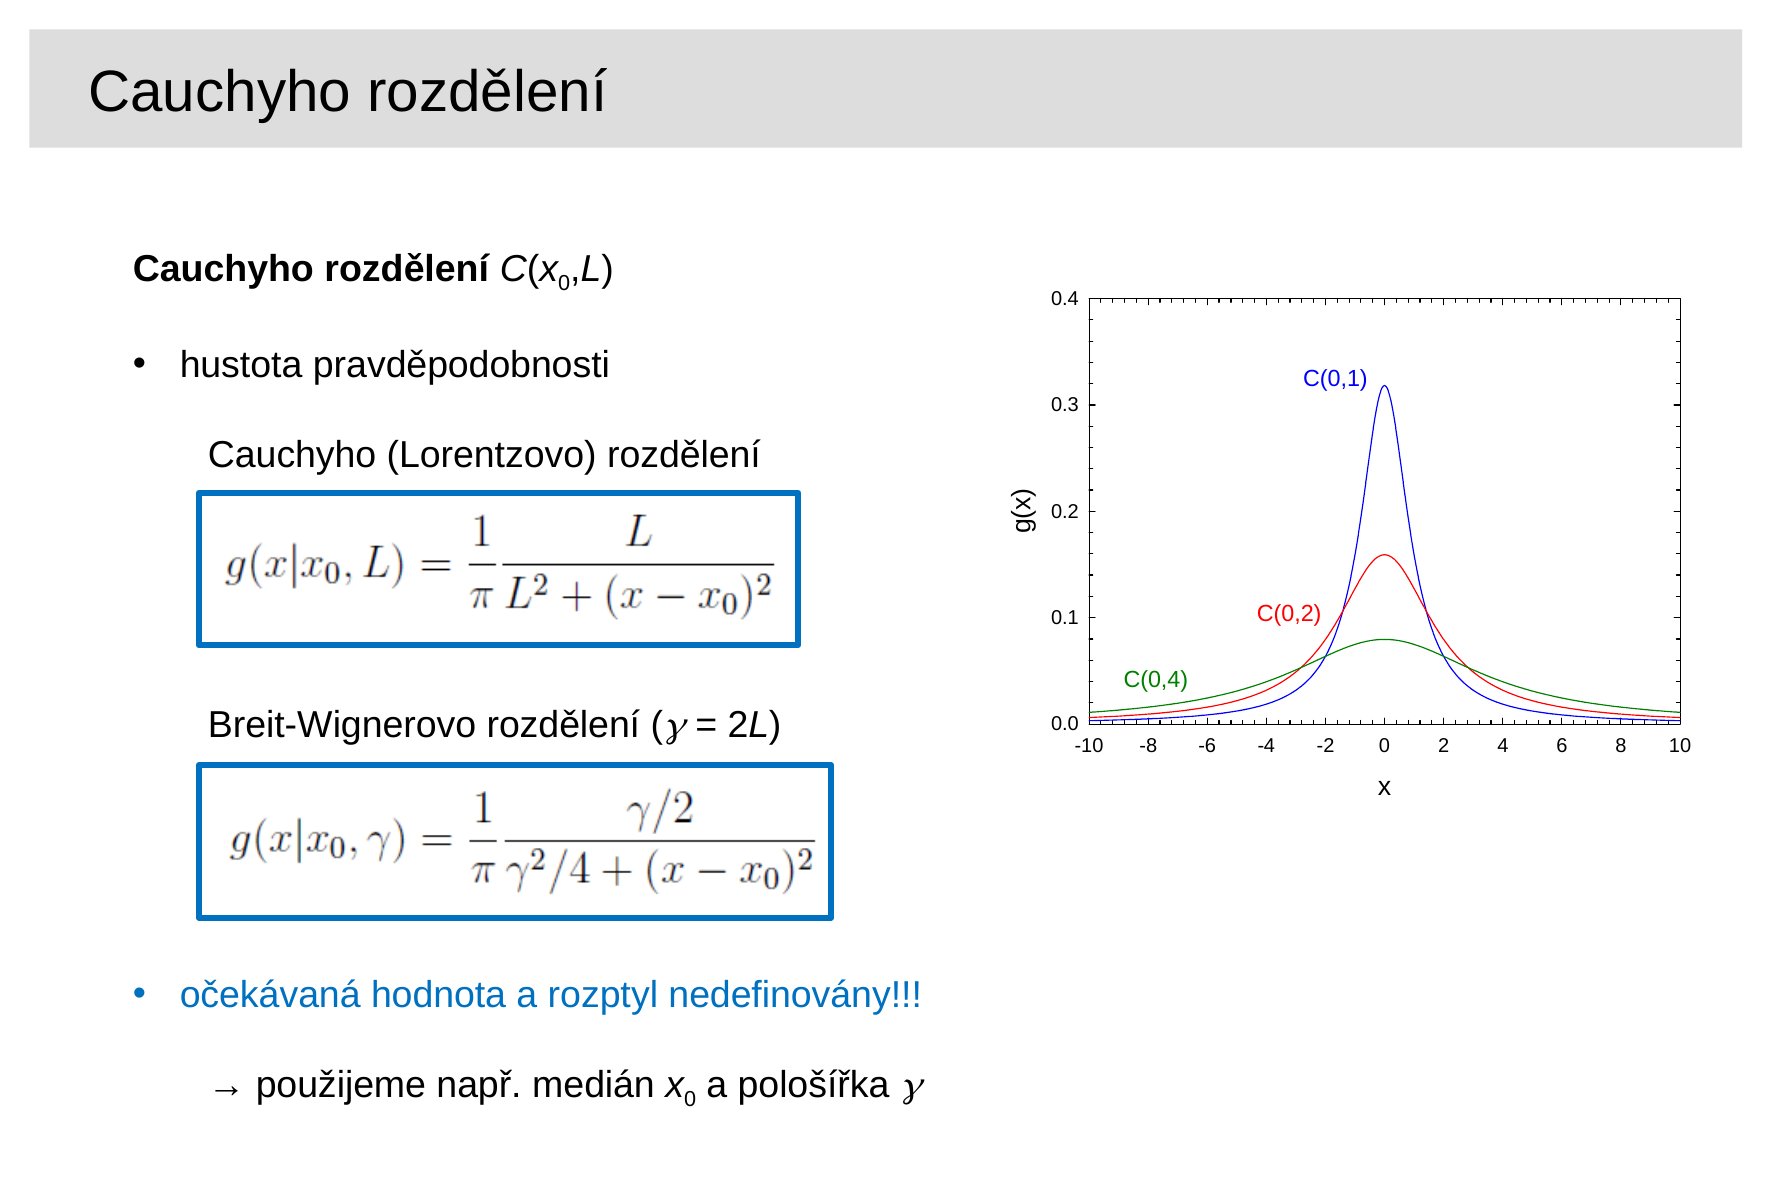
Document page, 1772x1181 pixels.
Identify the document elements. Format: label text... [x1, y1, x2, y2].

picture [219, 777, 832, 915]
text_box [1003, 236, 1713, 804]
text_box [198, 765, 832, 918]
text_box [198, 492, 798, 502]
picture [198, 502, 798, 634]
text_box Cauchyho rozdělení C(x0,L) hustota pravděpodobnosti Cauchyho (Lorentzovo) rozdělení Breit-Wignerovo rozdělení (g = 2L) očekávaná hodnota a rozptyl nedefinovány!!! → použijeme např. medián x0 a pološířka g [118, 236, 1654, 1119]
text_box [198, 634, 798, 646]
text_box Cauchyho rozdělení [29, 29, 1743, 148]
